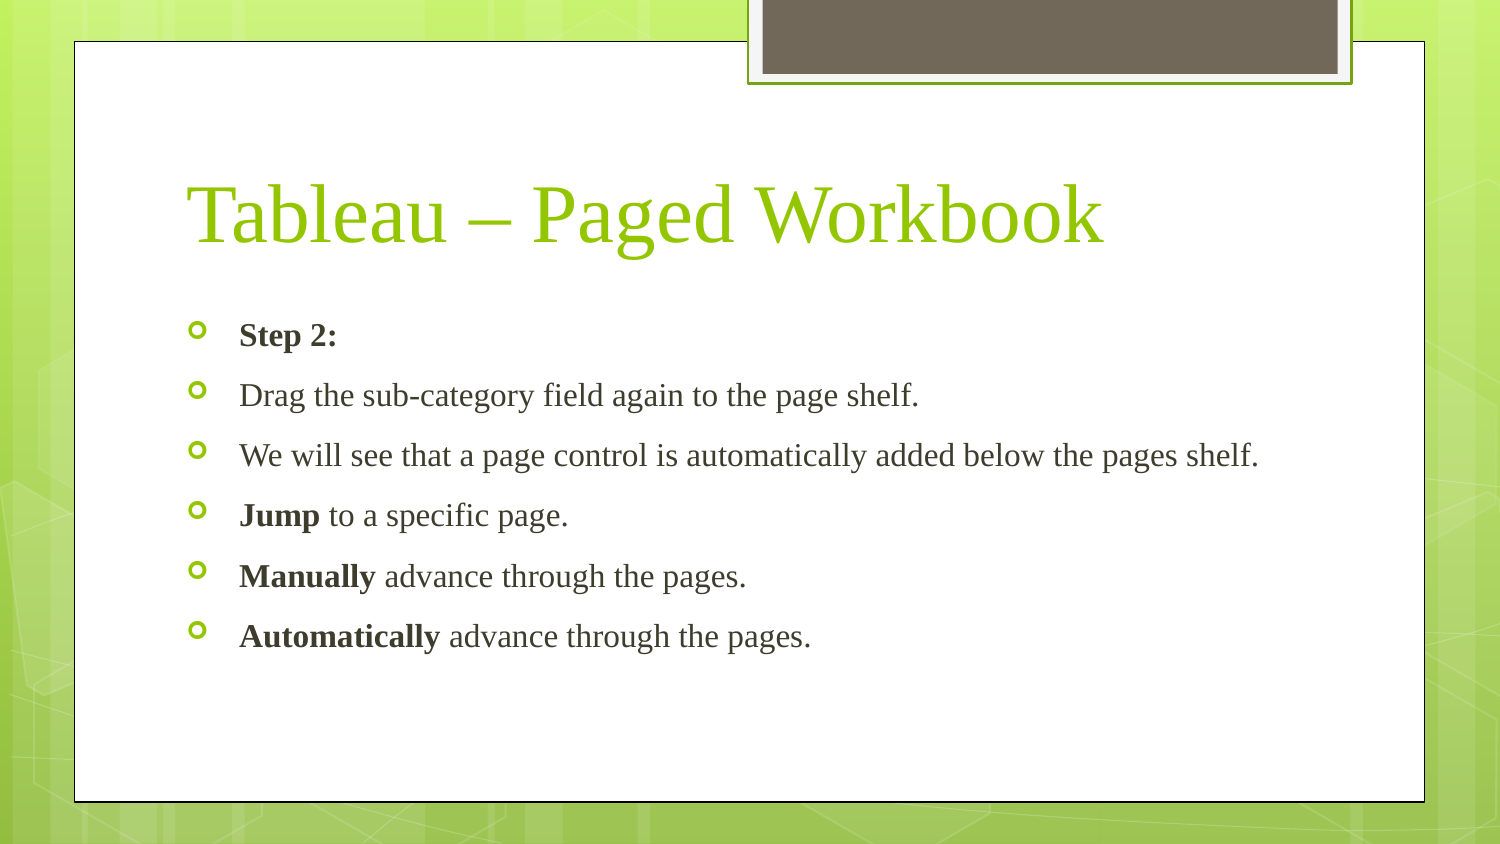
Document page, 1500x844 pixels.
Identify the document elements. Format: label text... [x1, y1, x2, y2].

title Tableau – Paged Workbook [171, 126, 1324, 267]
list Step 2: Drag the sub-category field again to the page shelf. We will see that a page control is automatically added below the pages shelf. Jump to a specific page. Manually advance through the pages. Automatically advance through the pages. [171, 285, 1283, 718]
